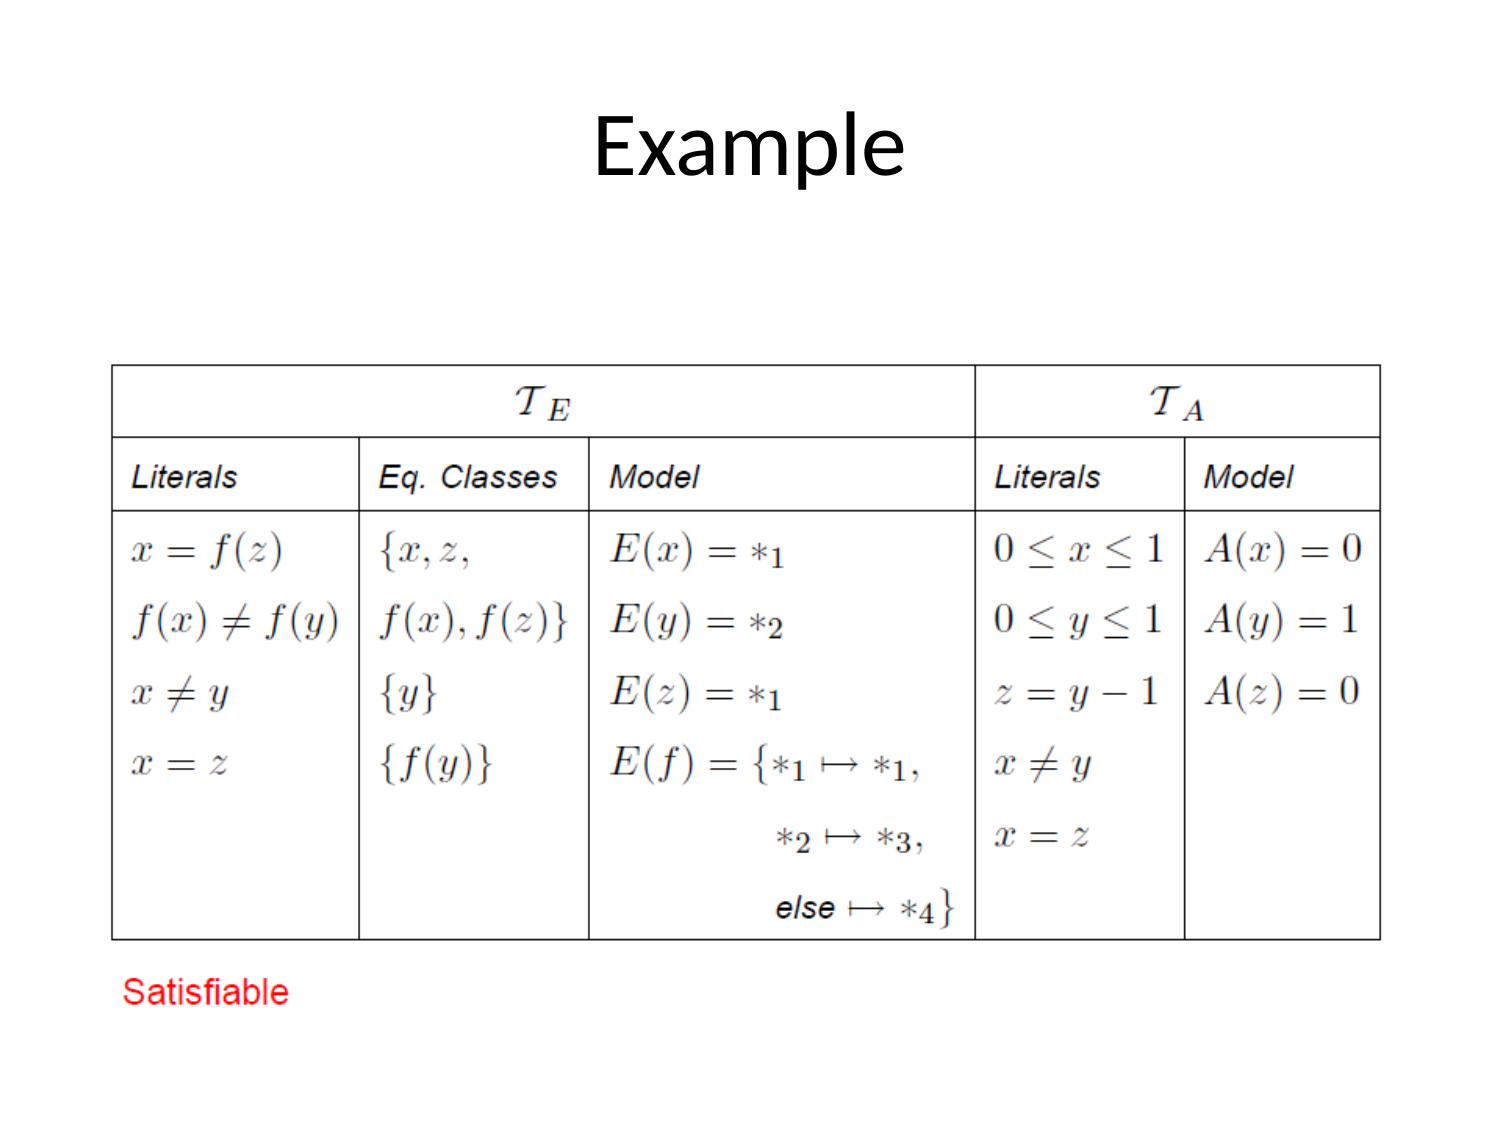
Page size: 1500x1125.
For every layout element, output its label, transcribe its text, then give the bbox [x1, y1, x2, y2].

title Example [75, 45, 1425, 233]
picture [99, 349, 1401, 1019]
